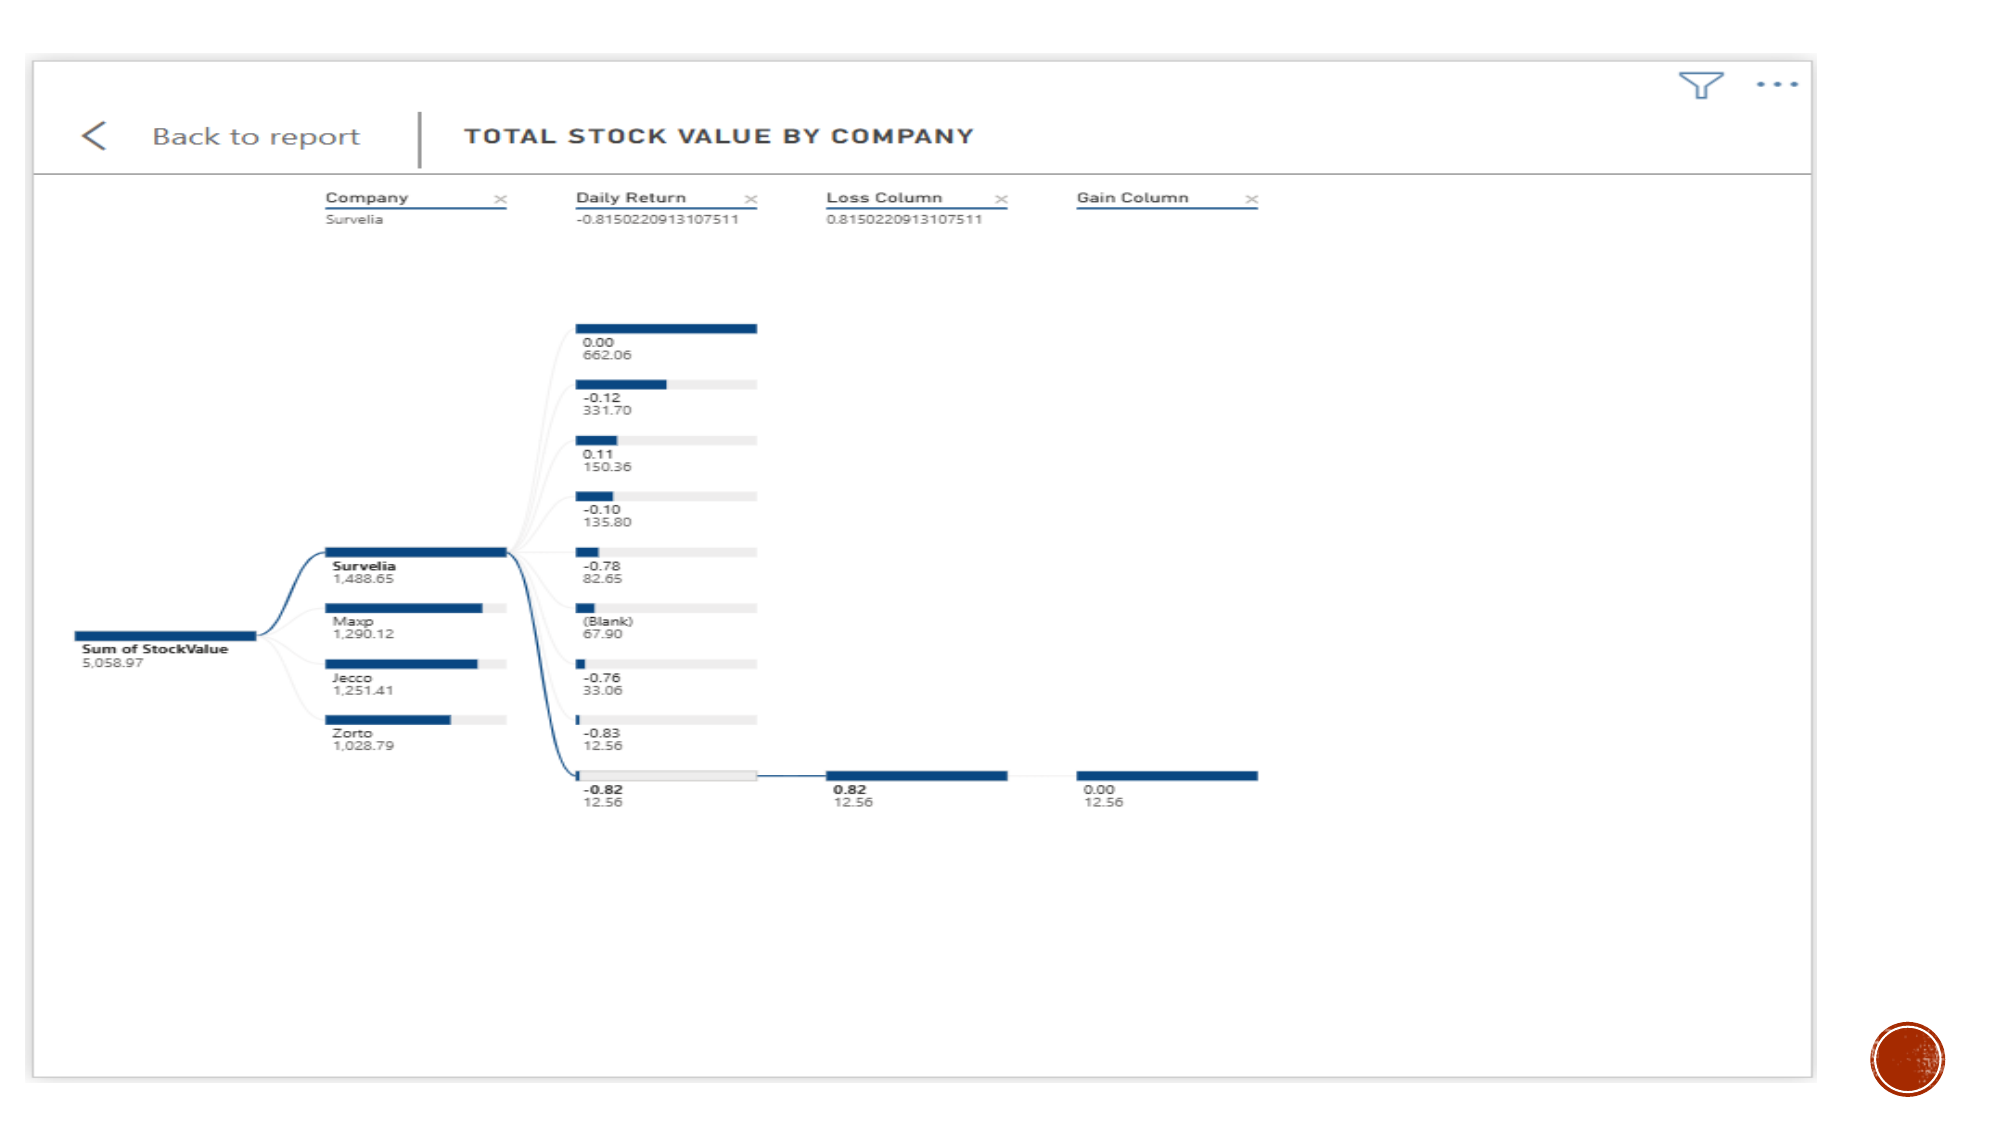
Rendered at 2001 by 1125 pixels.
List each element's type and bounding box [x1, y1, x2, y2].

list [29, 57, 1813, 1079]
